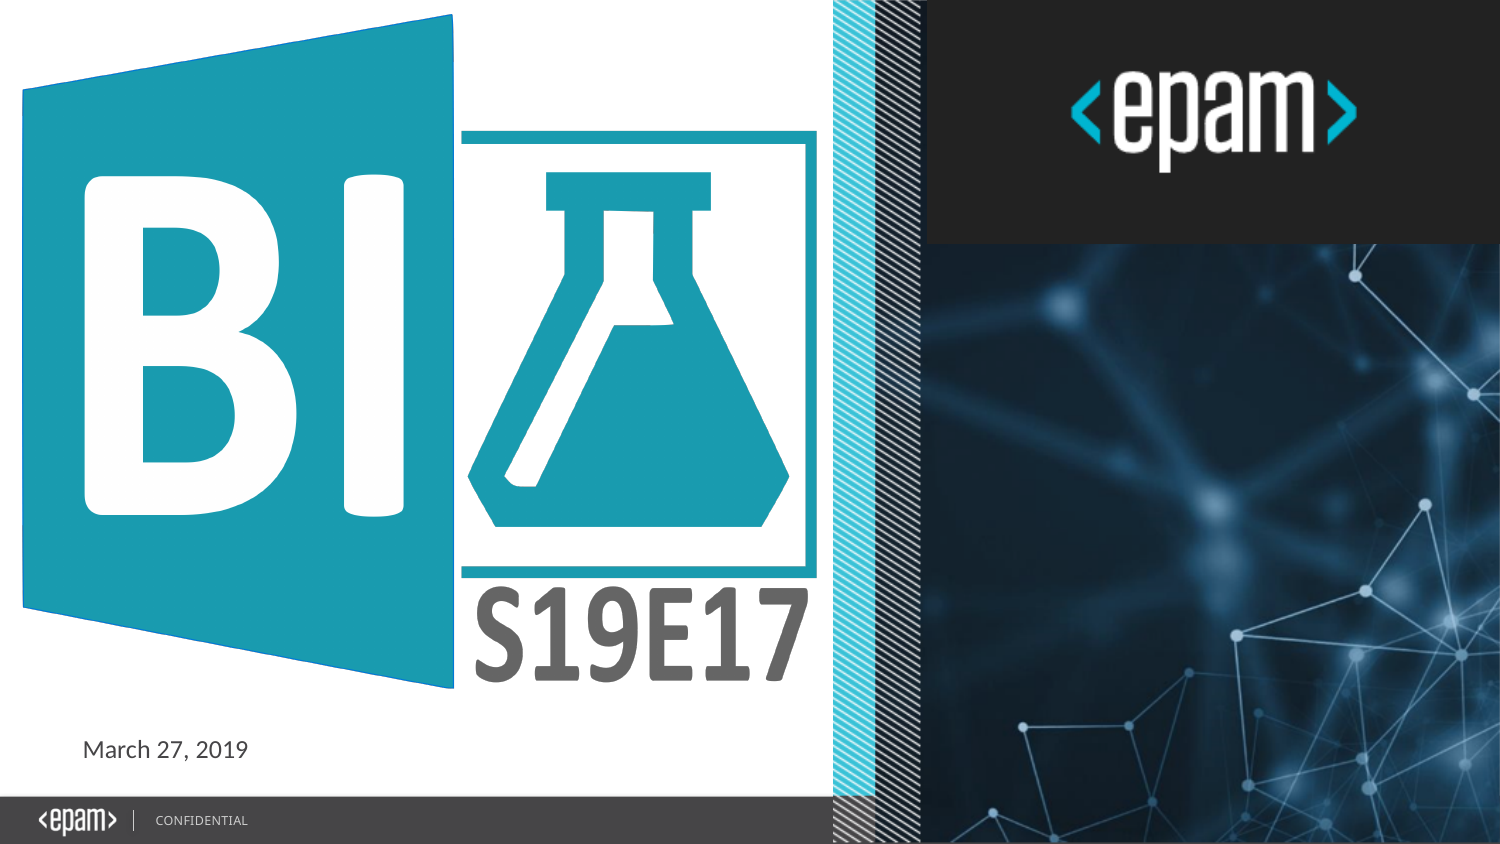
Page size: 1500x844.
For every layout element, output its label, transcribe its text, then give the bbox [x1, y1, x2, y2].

picture [833, 0, 1500, 844]
text_box March 27, 2019 [67, 725, 667, 772]
picture [38, 808, 117, 837]
picture [22, 14, 817, 689]
